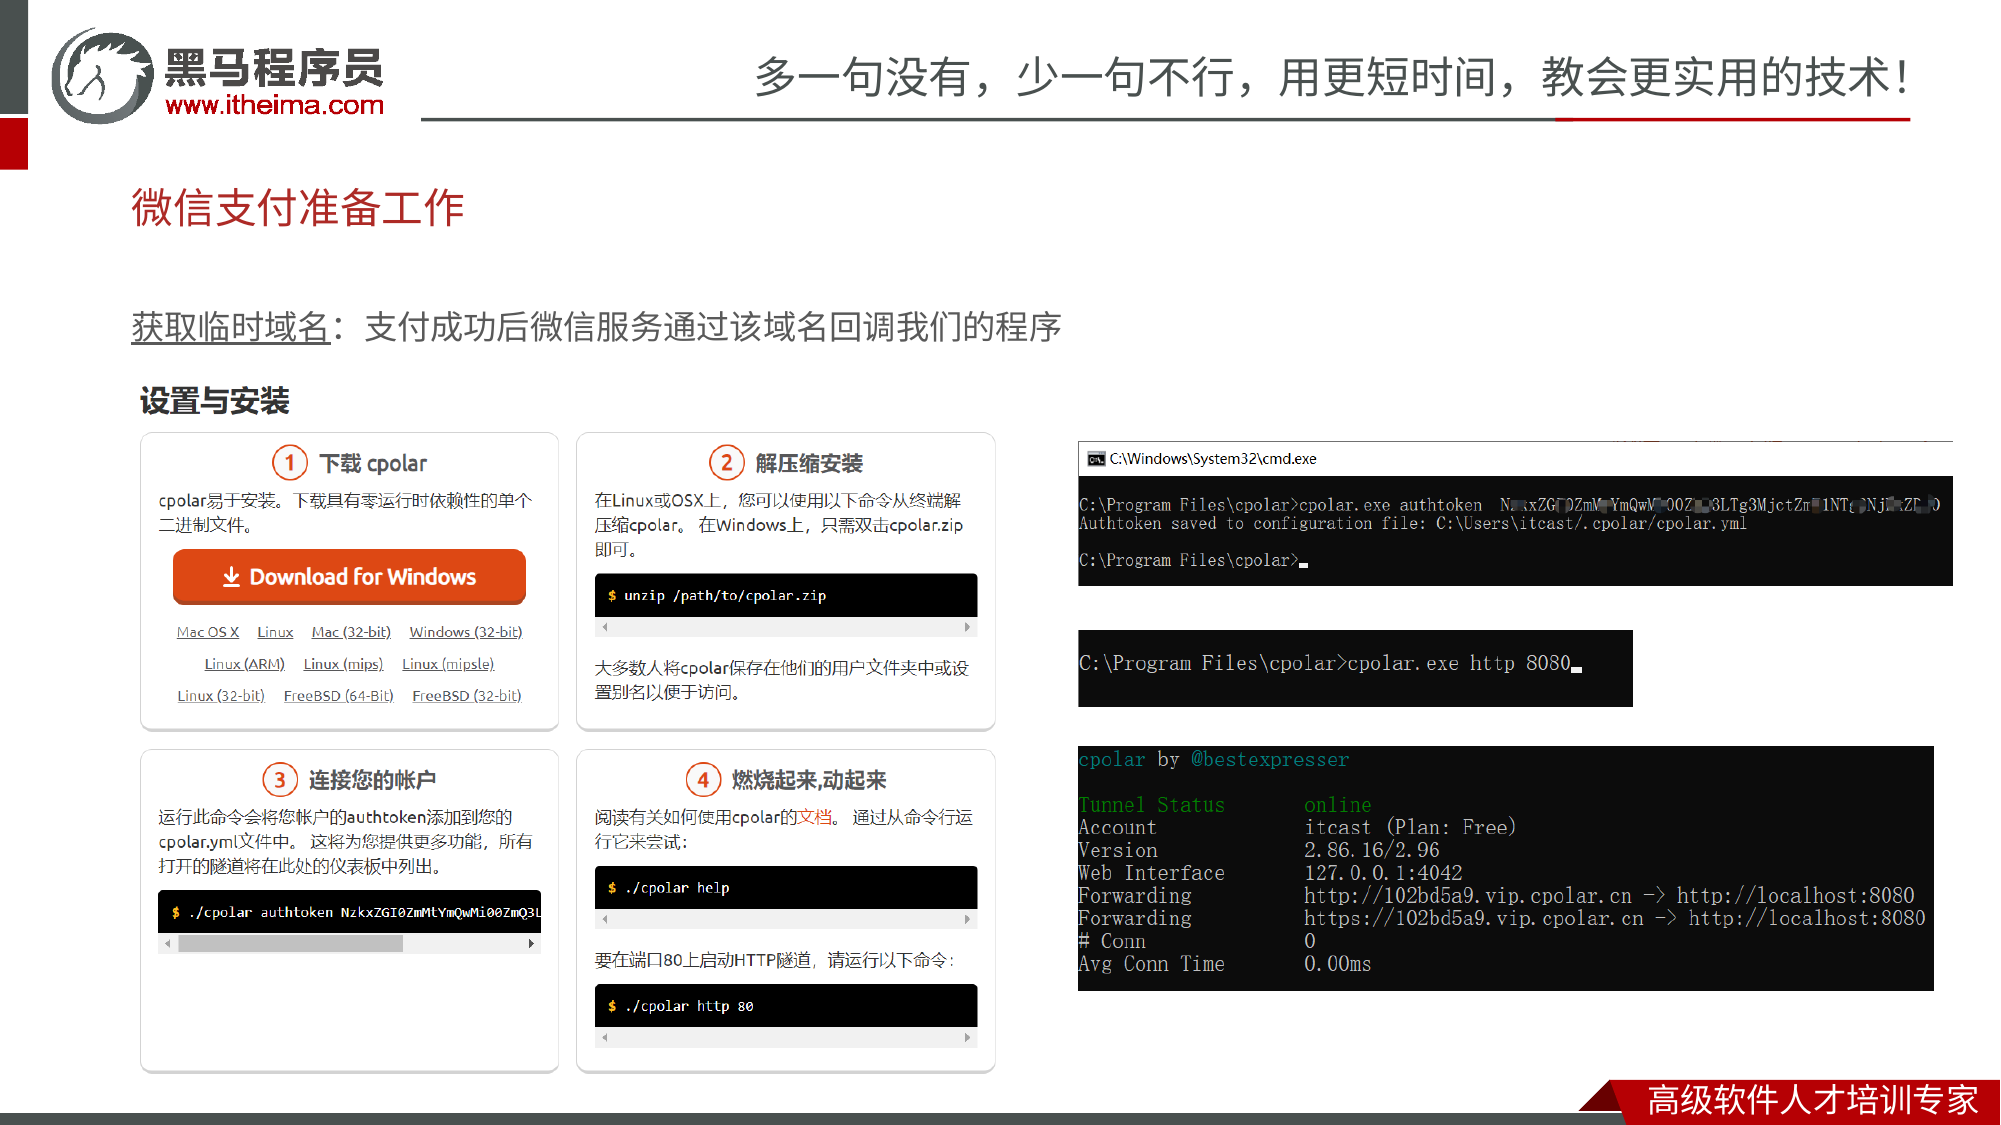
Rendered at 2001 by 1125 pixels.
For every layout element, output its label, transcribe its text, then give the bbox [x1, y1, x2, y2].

picture [1078, 746, 1935, 991]
picture [1078, 630, 1634, 708]
title 微信支付准备工作 [116, 164, 1872, 250]
picture [1078, 441, 1953, 586]
picture [134, 378, 1001, 1076]
picture [50, 26, 384, 125]
text_box 获取临时域名：支付成功后微信服务通过该域名回调我们的程序 [116, 274, 1856, 362]
